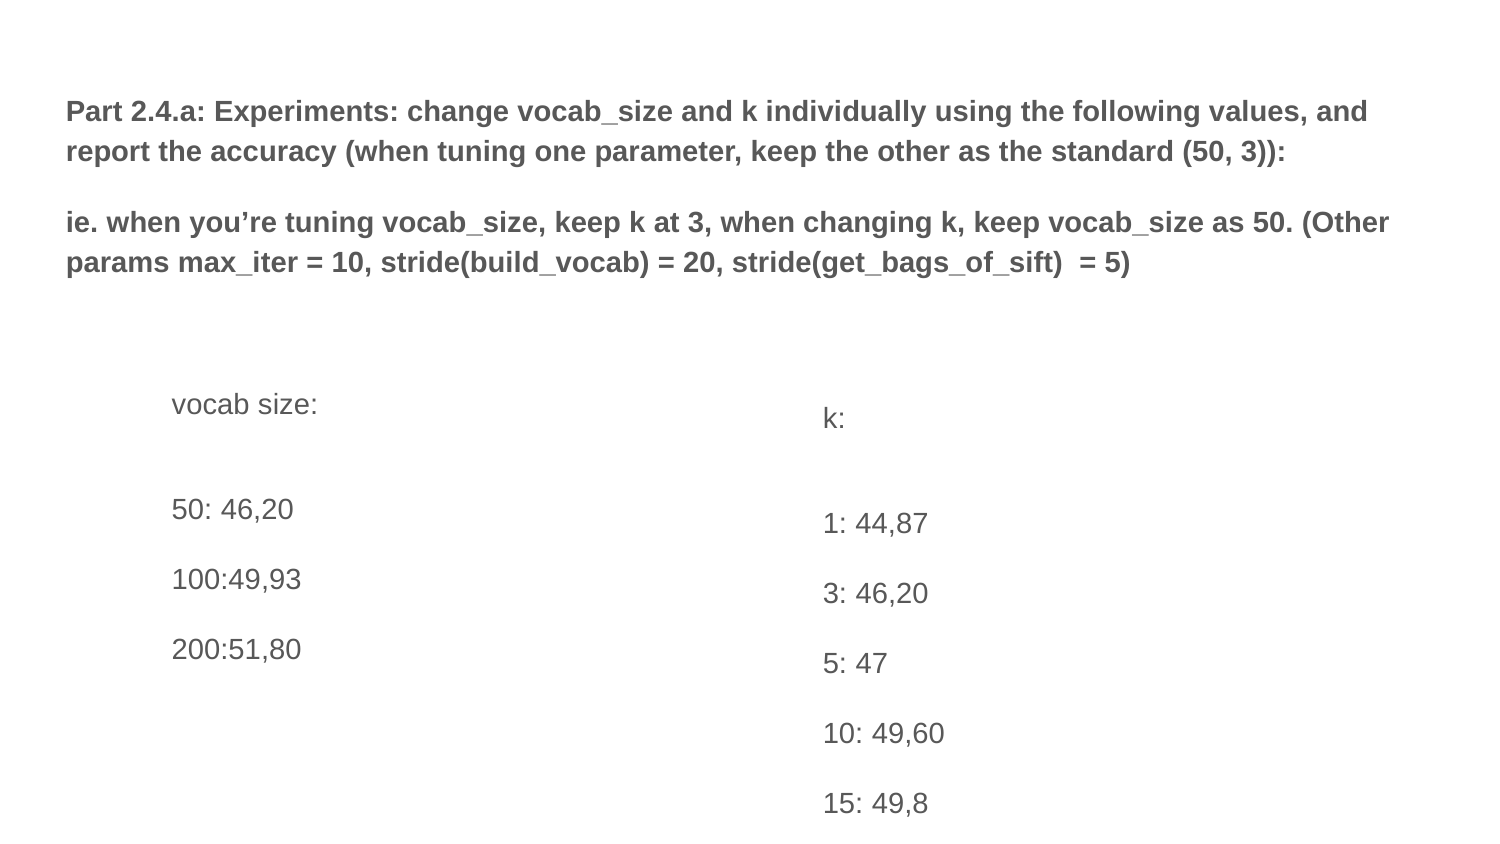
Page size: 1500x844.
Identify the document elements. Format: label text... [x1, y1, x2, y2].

text_box vocab size: 50: 46,20 100:49,93 200:51,80 [156, 370, 495, 715]
text_box Part 2.4.a: Experiments: change vocab_size and k individually using the following values, and report the accuracy (when tuning one parameter, keep the other as the standard (50, 3)): ie. when you’re tuning vocab_size, keep k at 3, when changing k, keep vocab_size as 50. (Other params max_iter = 10, stride(build_vocab) = 20, stride(get_bags_of_sift) = 5) [51, 71, 1434, 508]
text_box k: 1: 44,87 3: 46,20 5: 47 10: 49,60 15: 49,8 [808, 384, 1146, 834]
